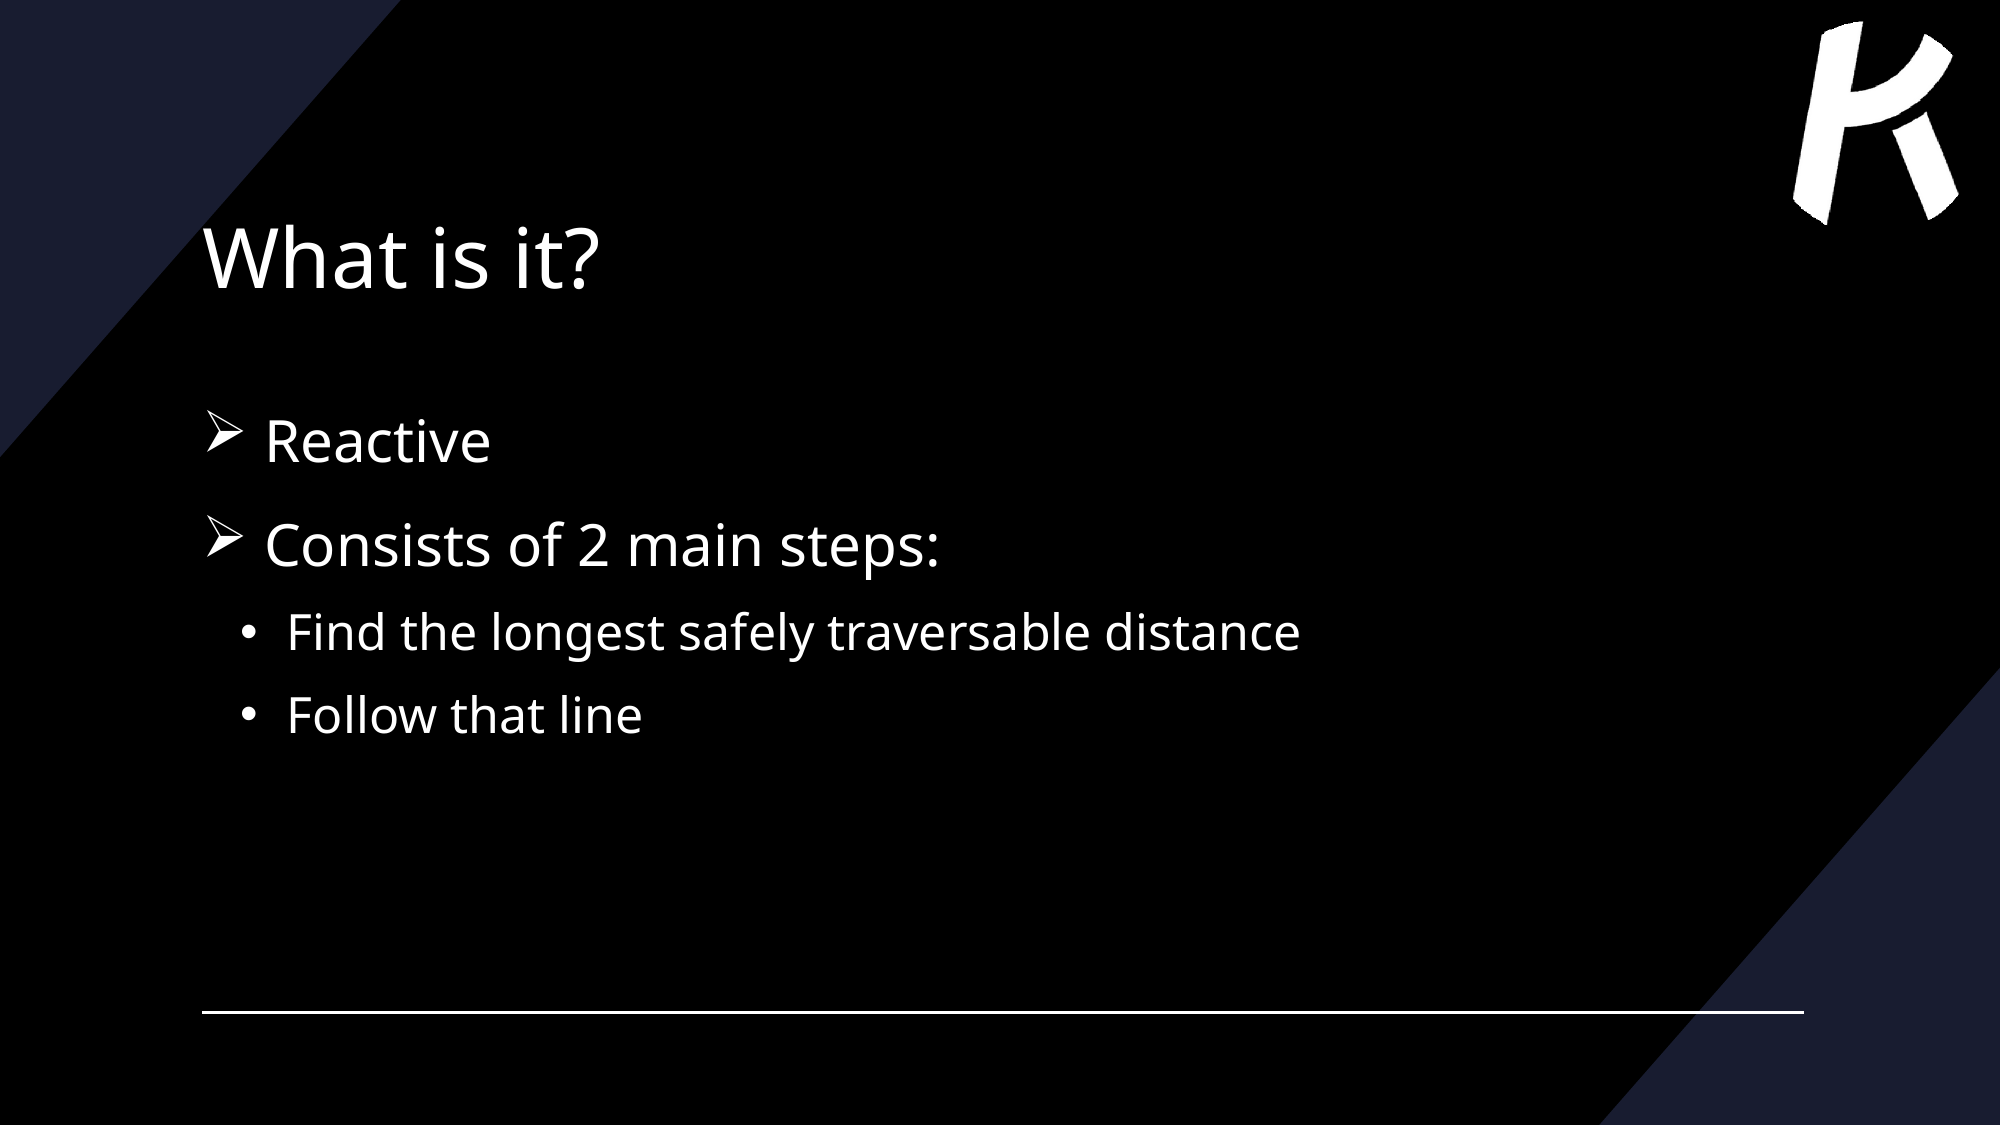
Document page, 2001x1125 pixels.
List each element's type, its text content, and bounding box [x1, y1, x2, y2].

picture [1765, 19, 1981, 235]
list Reactive Consists of 2 main steps: Find the longest safely traversable distance Follow that line [187, 382, 1813, 968]
title What is it? [187, 143, 1813, 367]
